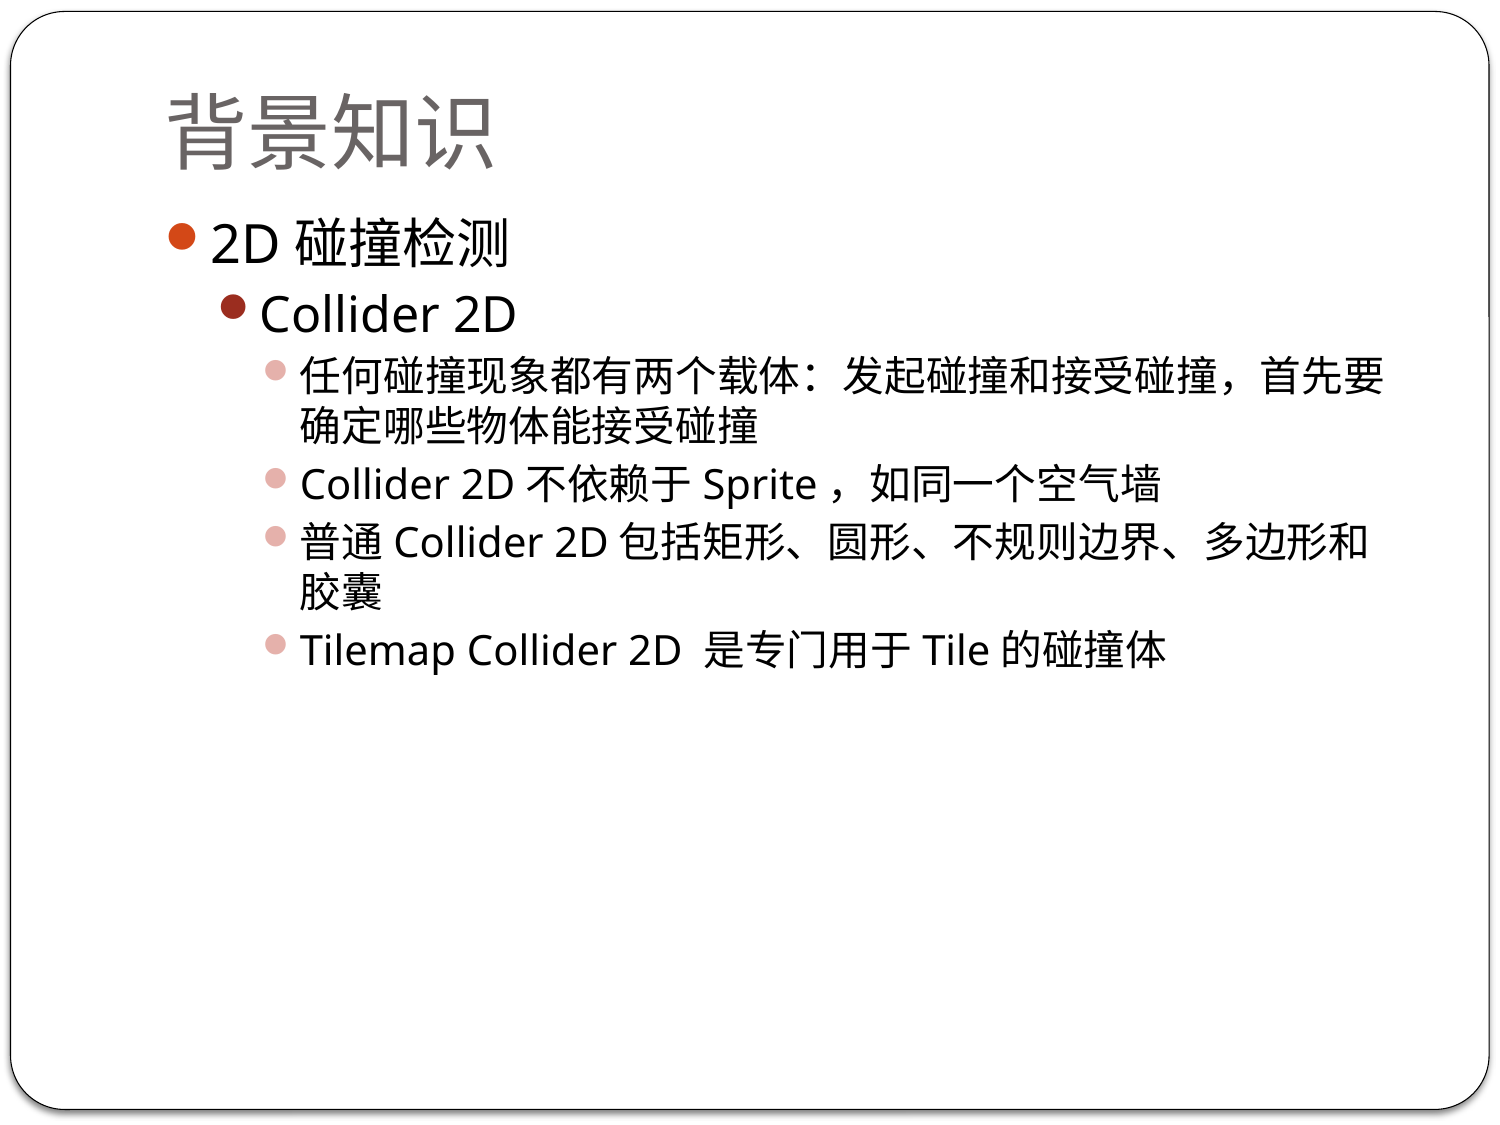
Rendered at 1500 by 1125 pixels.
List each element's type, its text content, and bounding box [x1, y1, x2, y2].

list 2D碰撞检测 Collider 2D 任何碰撞现象都有两个载体：发起碰撞和接受碰撞，首先要确定哪些物体能接受碰撞 Collider 2D不依赖于Sprite，如同一个空气墙 普通Collider 2D包括矩形、圆形、不规则边界、多边形和胶囊 Tilemap Collider 2D 是专门用于Tile的碰撞体 [150, 202, 1425, 953]
title 背景知识 [150, 7, 1425, 195]
